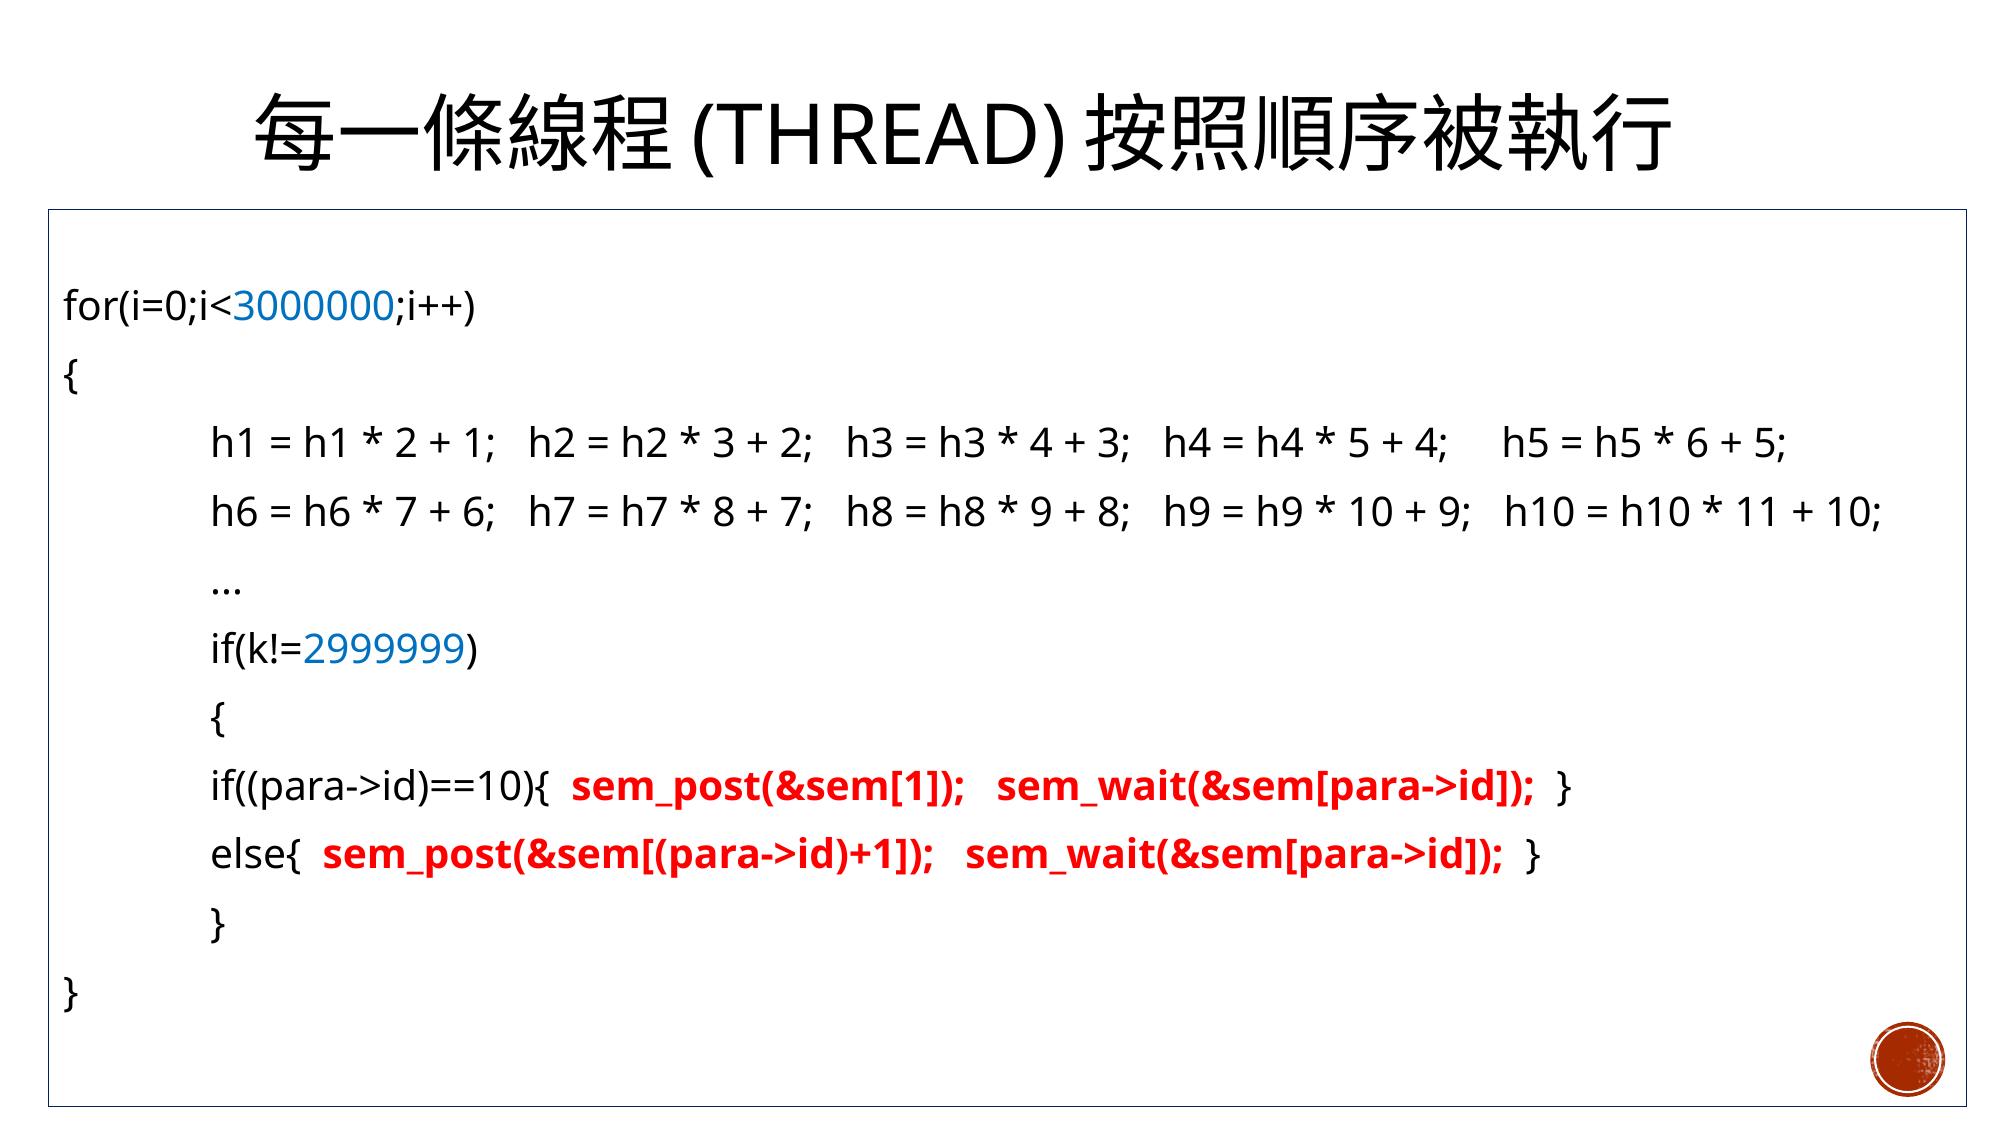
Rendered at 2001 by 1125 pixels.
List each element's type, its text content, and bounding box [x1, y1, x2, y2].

list for(i=0;i<3000000;i++) { h1 = h1 * 2 + 1; h2 = h2 * 3 + 2; h3 = h3 * 4 + 3; h4 = h4 * 5 + 4; h5 = h5 * 6 + 5; h6 = h6 * 7 + 6; h7 = h7 * 8 + 7; h8 = h8 * 9 + 8; h9 = h9 * 10 + 9; h10 = h10 * 11 + 10; ... if(k!=2999999) { if((para->id)==10){ sem_post(&sem[1]); sem_wait(&sem[para->id]); } else{ sem_post(&sem[(para->id)+1]); sem_wait(&sem[para->id]); } } } [48, 209, 1967, 1107]
title 每一條線程(thread)按照順序被執行 [237, 44, 1777, 209]
